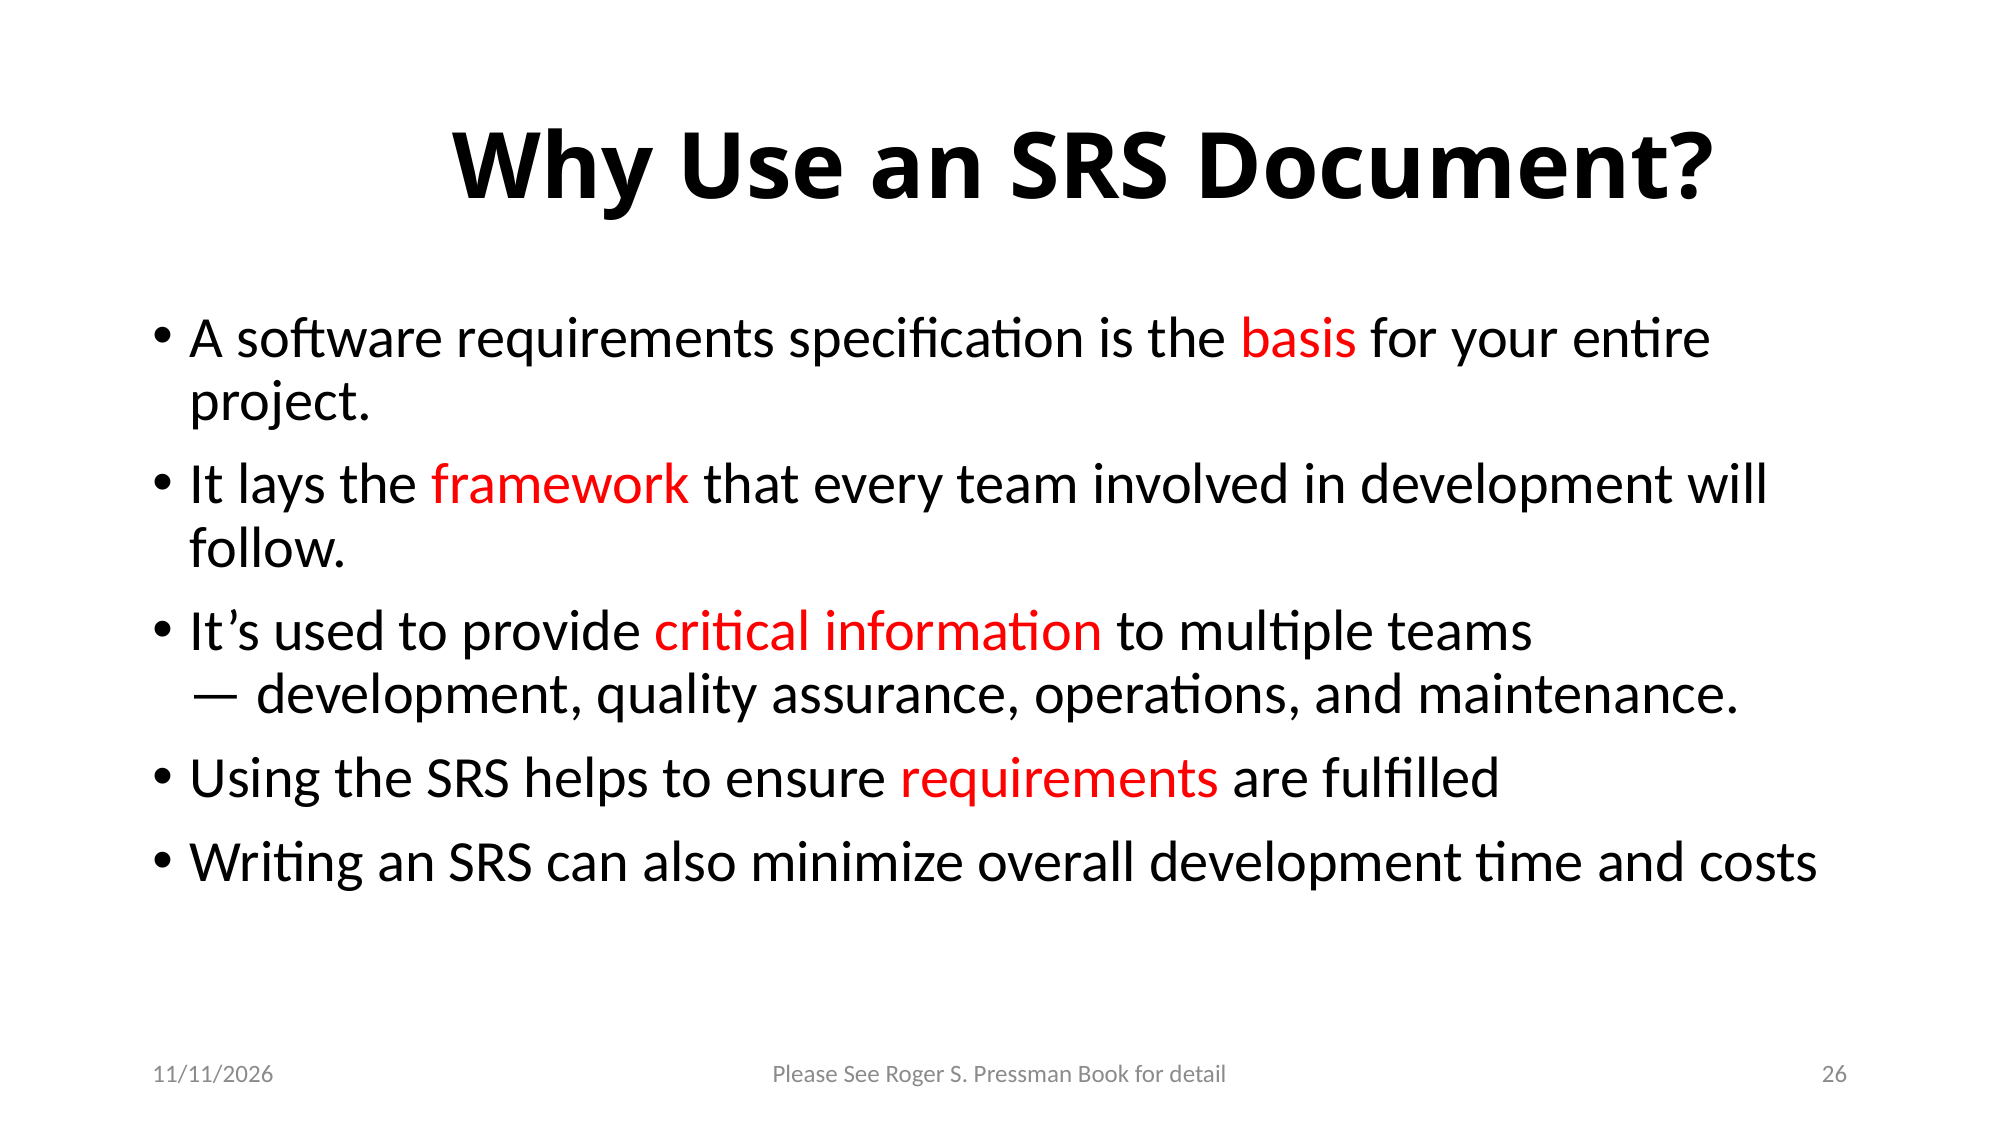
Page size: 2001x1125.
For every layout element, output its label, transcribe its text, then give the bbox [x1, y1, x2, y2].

slide_number 26 [1412, 1042, 1863, 1103]
title Why Use an SRS Document? [137, 59, 1863, 278]
list A software requirements specification is the basis for your entire project. It lays the framework that every team involved in development will follow. It’s used to provide critical information to multiple teams — development, quality assurance, operations, and maintenance. Using the SRS helps to ensure requirements are fulfilled Writing an SRS can also minimize overall development time and costs [137, 299, 1863, 1014]
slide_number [137, 1042, 588, 1103]
footer Please See Roger S. Pressman Book for detail [662, 1042, 1338, 1103]
